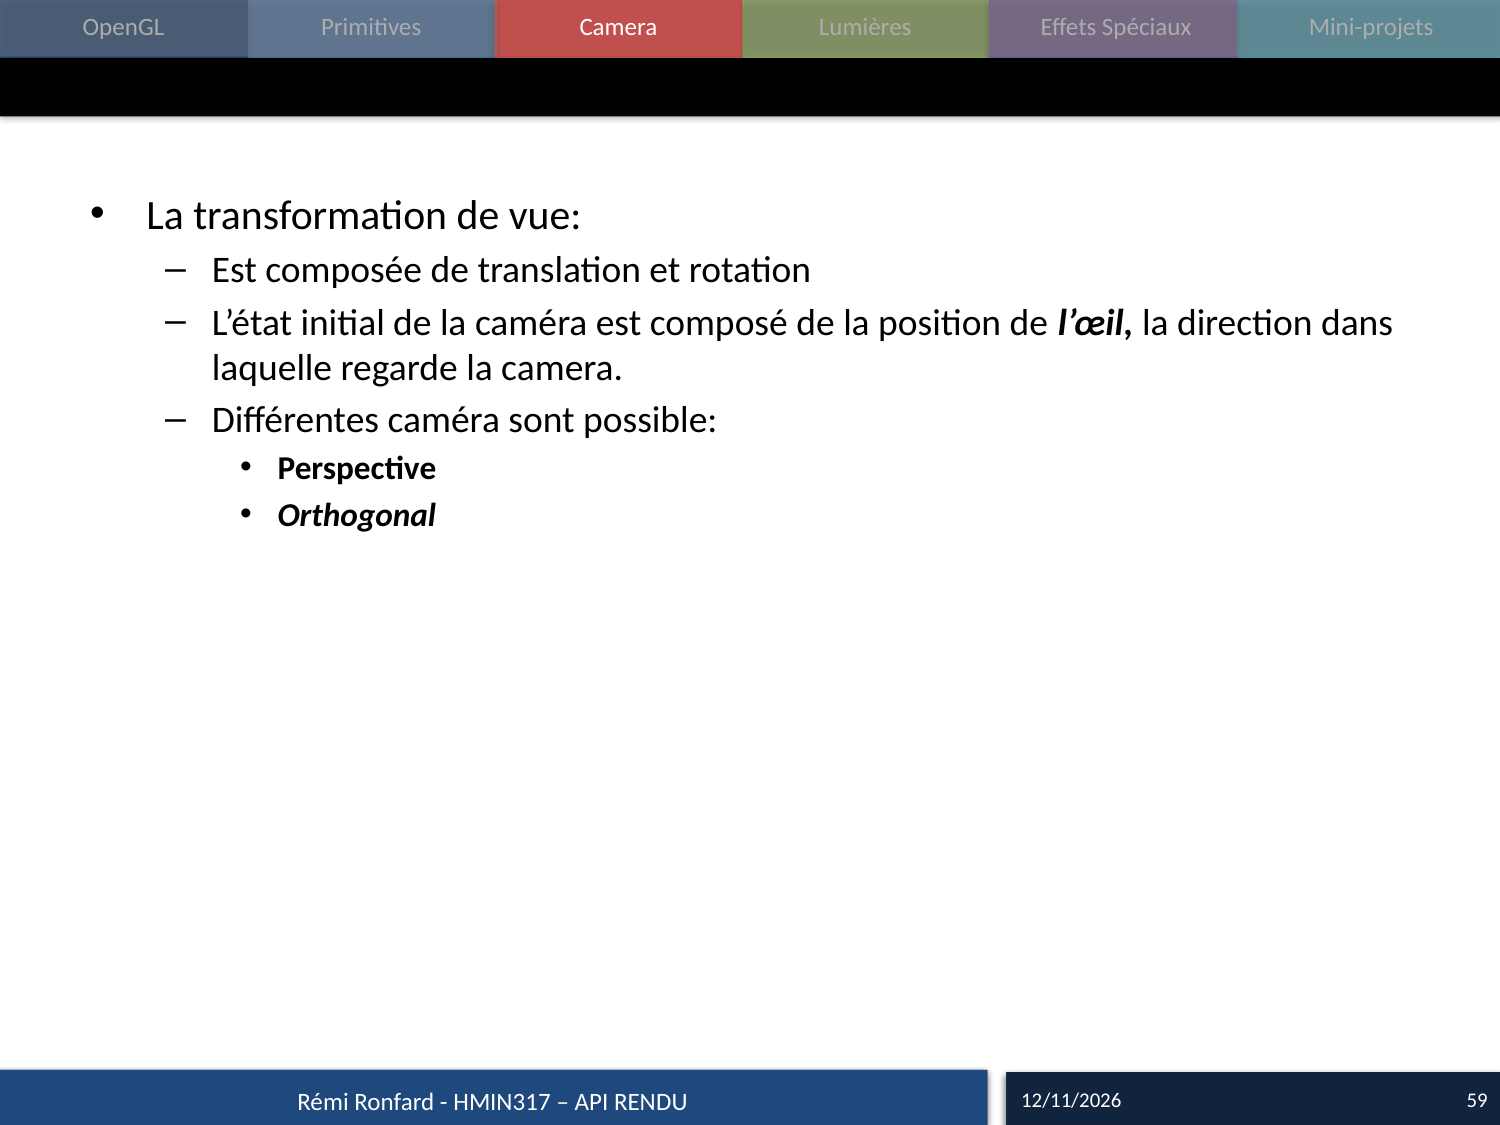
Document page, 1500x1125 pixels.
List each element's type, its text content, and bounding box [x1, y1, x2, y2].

list La transformation de vue: Est composée de translation et rotation L’état initial de la caméra est composé de la position de l’œil, la direction dans laquelle regarde la camera. Différentes caméra sont possible: Perspective Orthogonal [75, 179, 1425, 1005]
footer Rémi Ronfard - HMIN317 – API RENDU [0, 1072, 988, 1125]
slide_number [1006, 1070, 1153, 1125]
slide_number 59 [1153, 1071, 1500, 1125]
